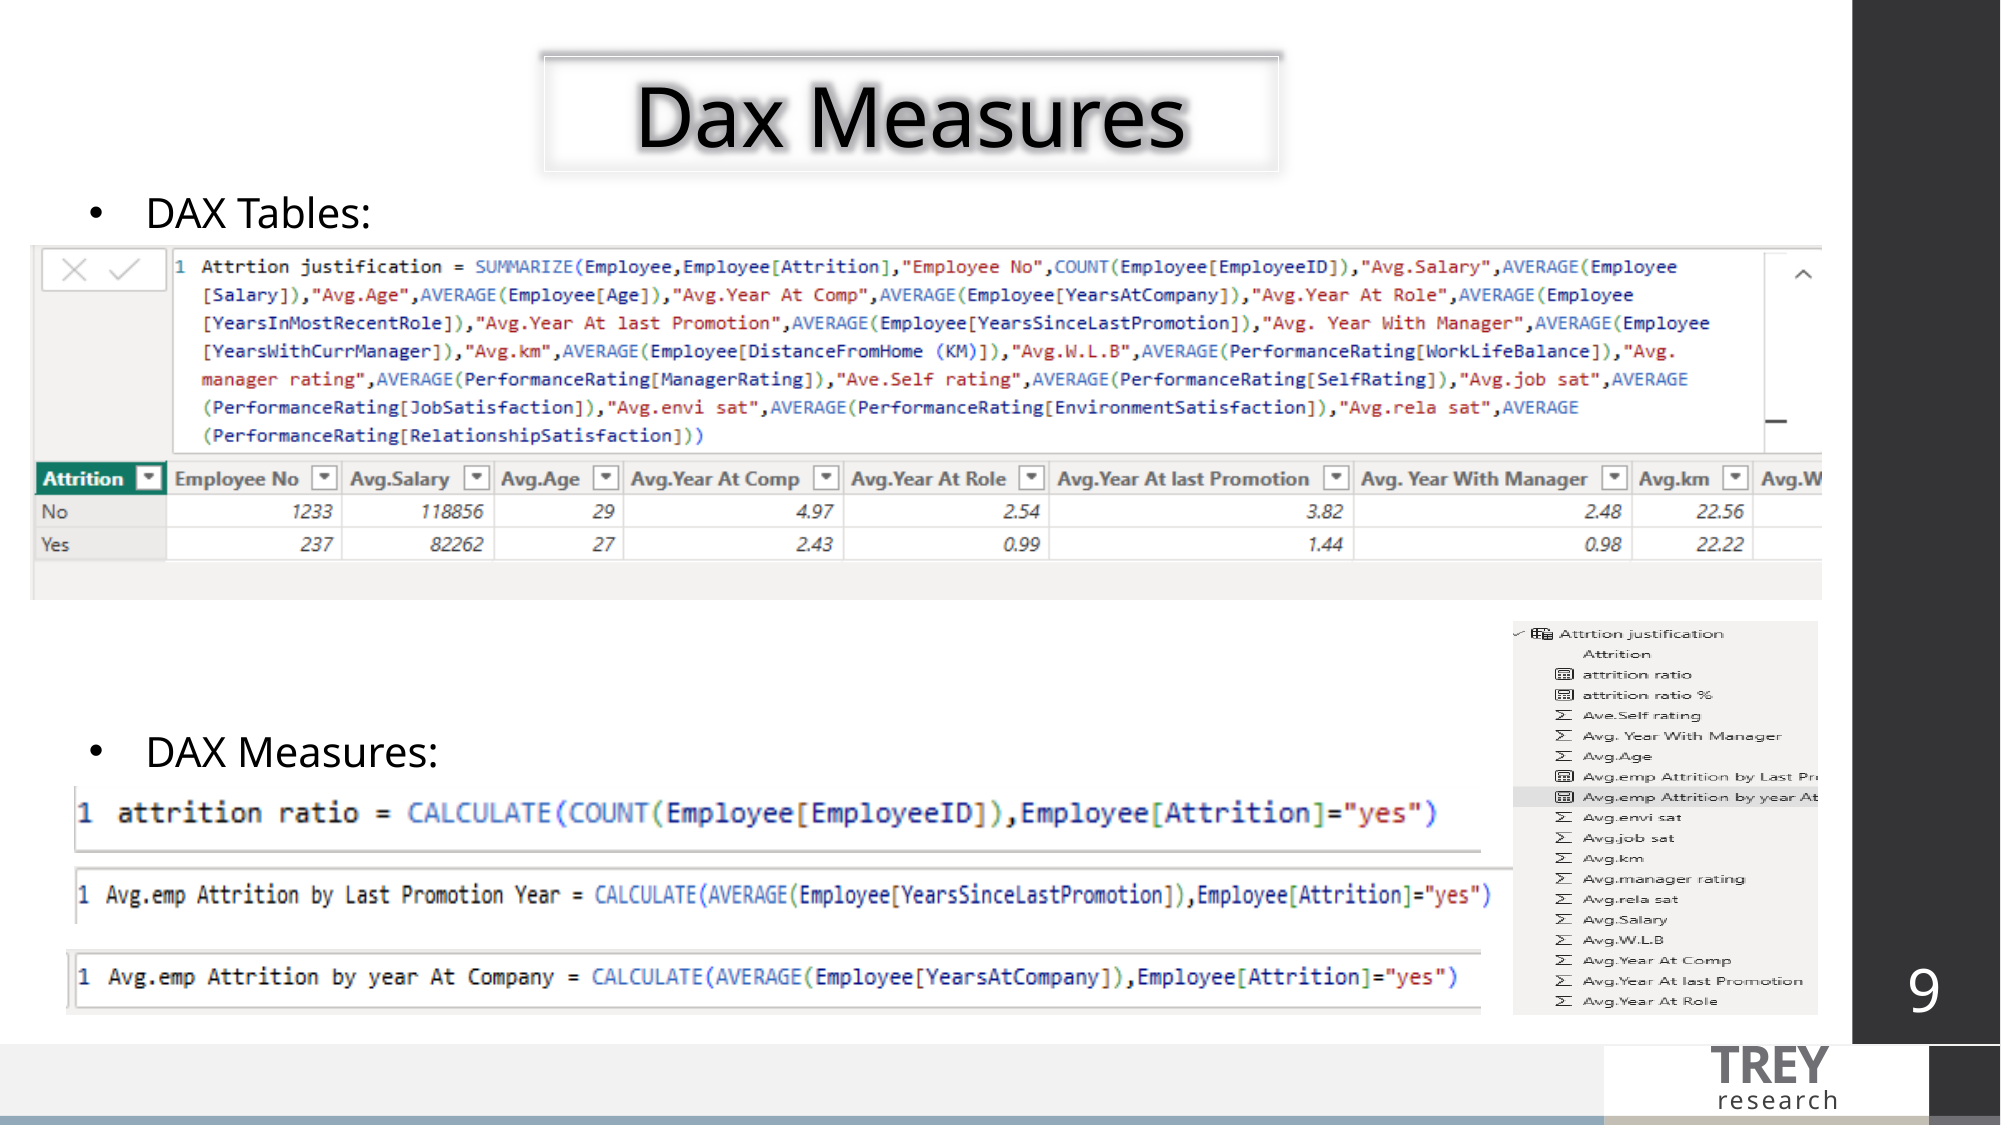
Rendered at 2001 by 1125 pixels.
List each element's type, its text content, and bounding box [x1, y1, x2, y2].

text_box DAX Tables: [74, 179, 1586, 240]
picture [73, 786, 1482, 853]
slide_number 9 [1850, 944, 2000, 1042]
text_box Dax Measures [544, 56, 1279, 172]
text_box DAX Measures: [74, 718, 1505, 783]
picture [66, 948, 1482, 1016]
picture [74, 621, 1818, 1016]
picture [30, 244, 1822, 601]
